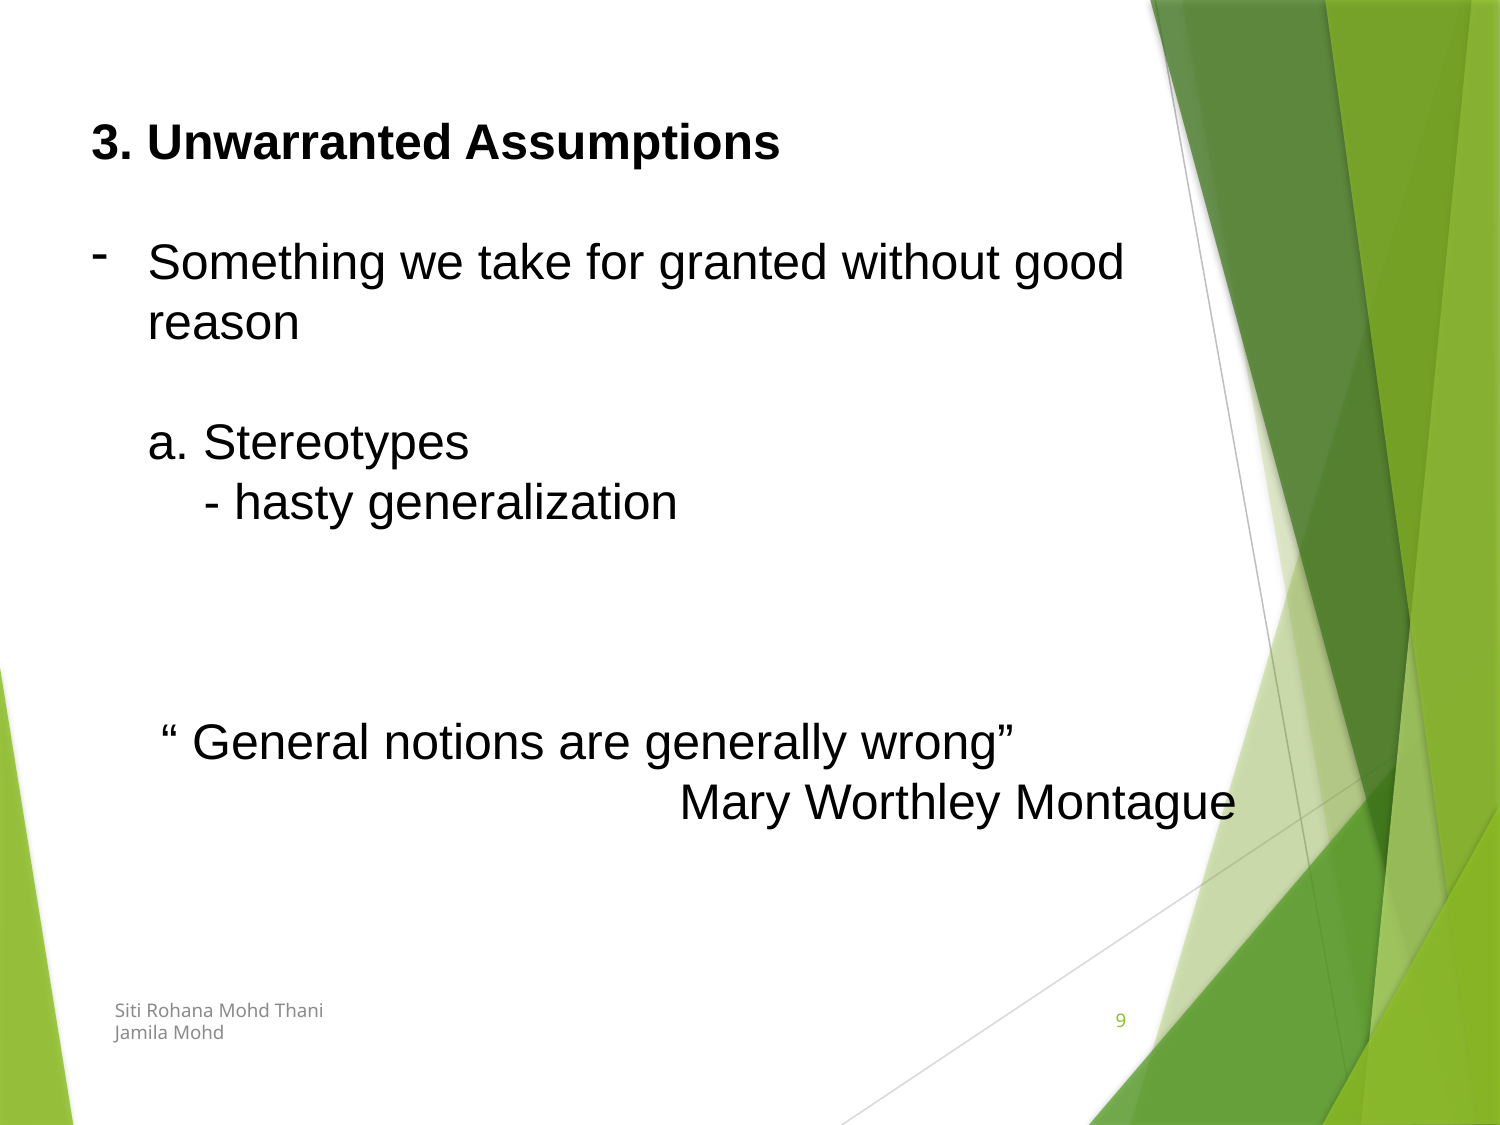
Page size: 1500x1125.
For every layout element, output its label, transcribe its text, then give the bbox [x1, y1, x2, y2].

text_box 3. Unwarranted Assumptions Something we take for granted without good reason a. Stereotypes - hasty generalization “ General notions are generally wrong” Mary Worthley Montague [76, 101, 1282, 837]
footer Siti Rohana Mohd Thani Jamila Mohd [99, 991, 859, 1051]
slide_number 9 [1057, 991, 1142, 1051]
